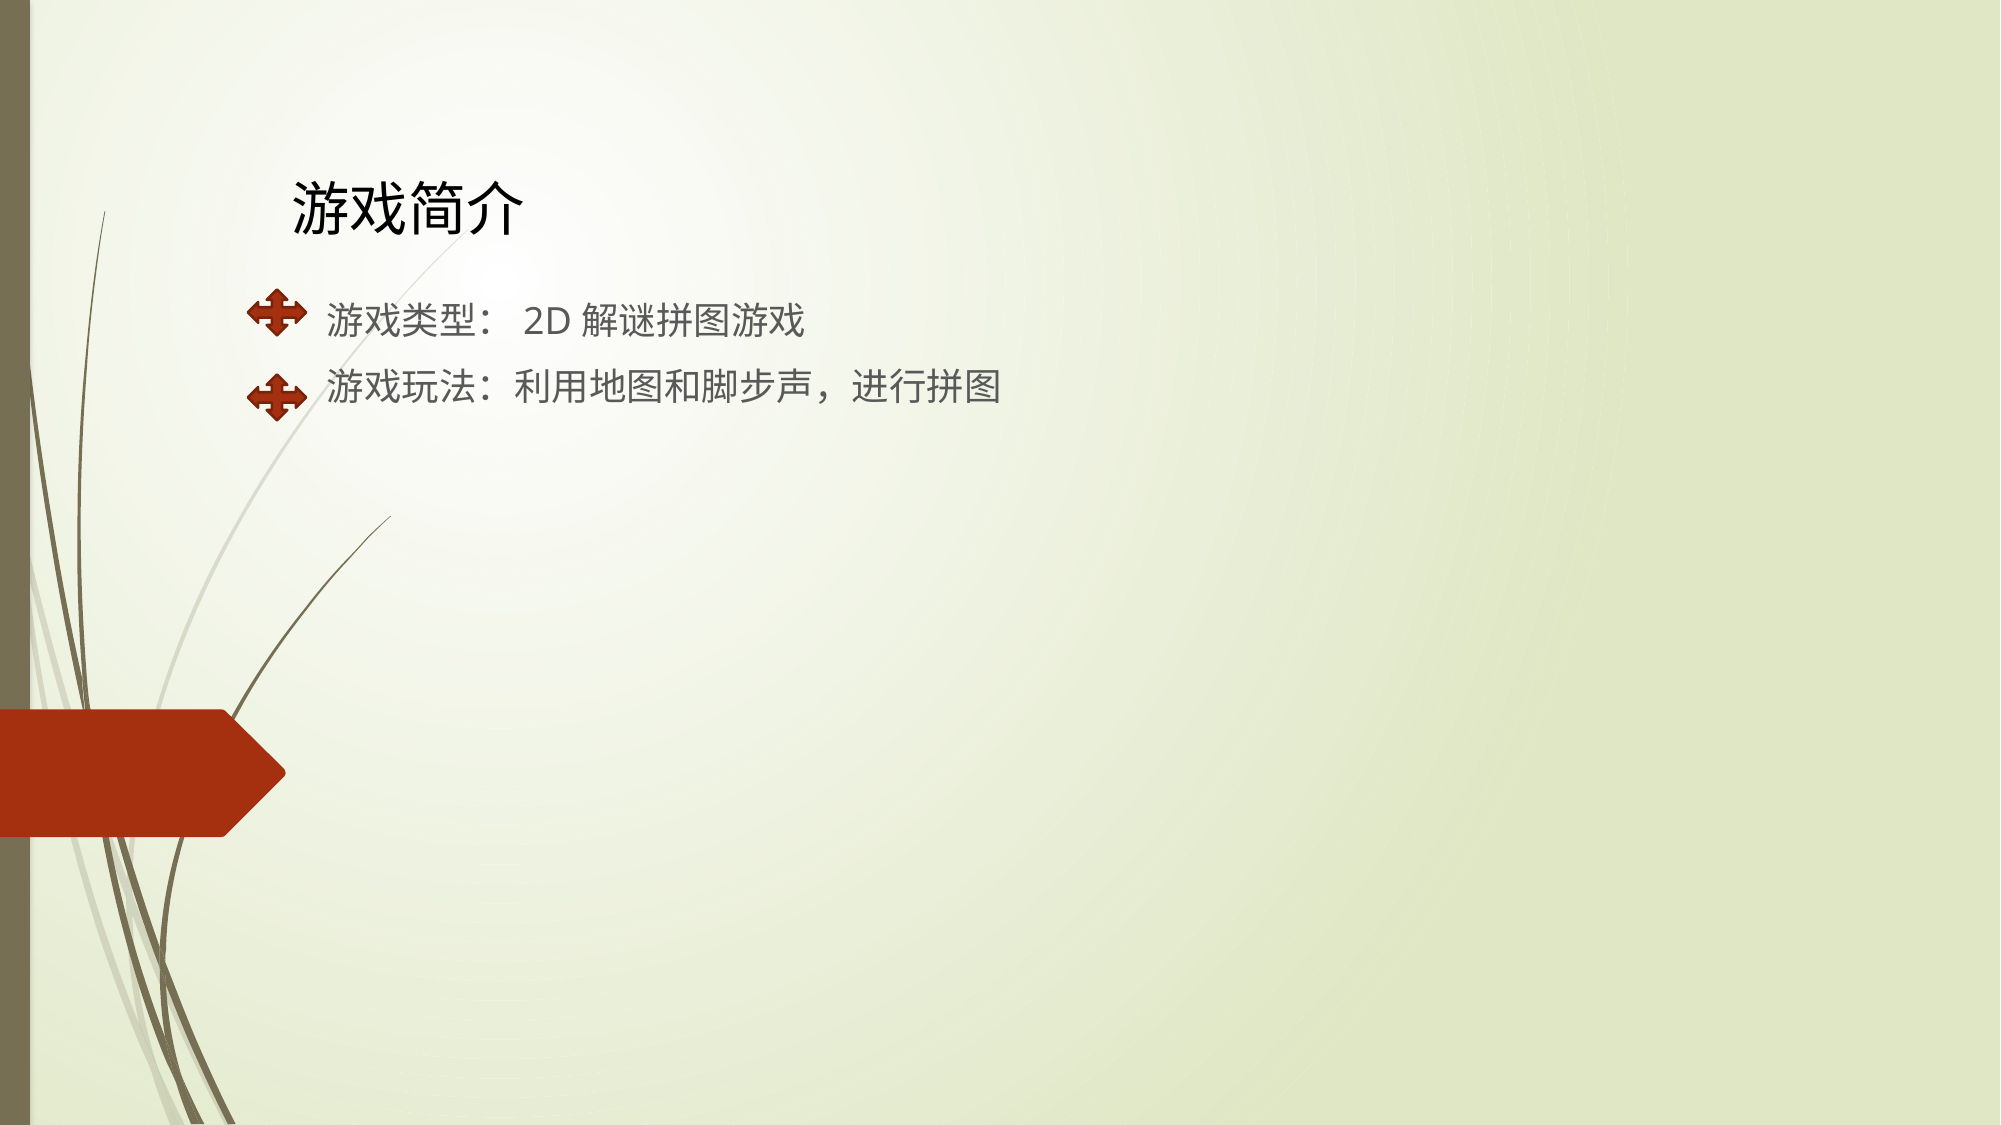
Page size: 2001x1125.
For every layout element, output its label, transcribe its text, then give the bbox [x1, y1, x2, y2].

text_box [246, 373, 308, 422]
text_box [246, 288, 308, 337]
subtitle 游戏类型：2D解谜拼图游戏 游戏玩法：利用地图和脚步声，进行拼图 [277, 289, 1888, 969]
text_box 游戏简介 [277, 164, 998, 250]
